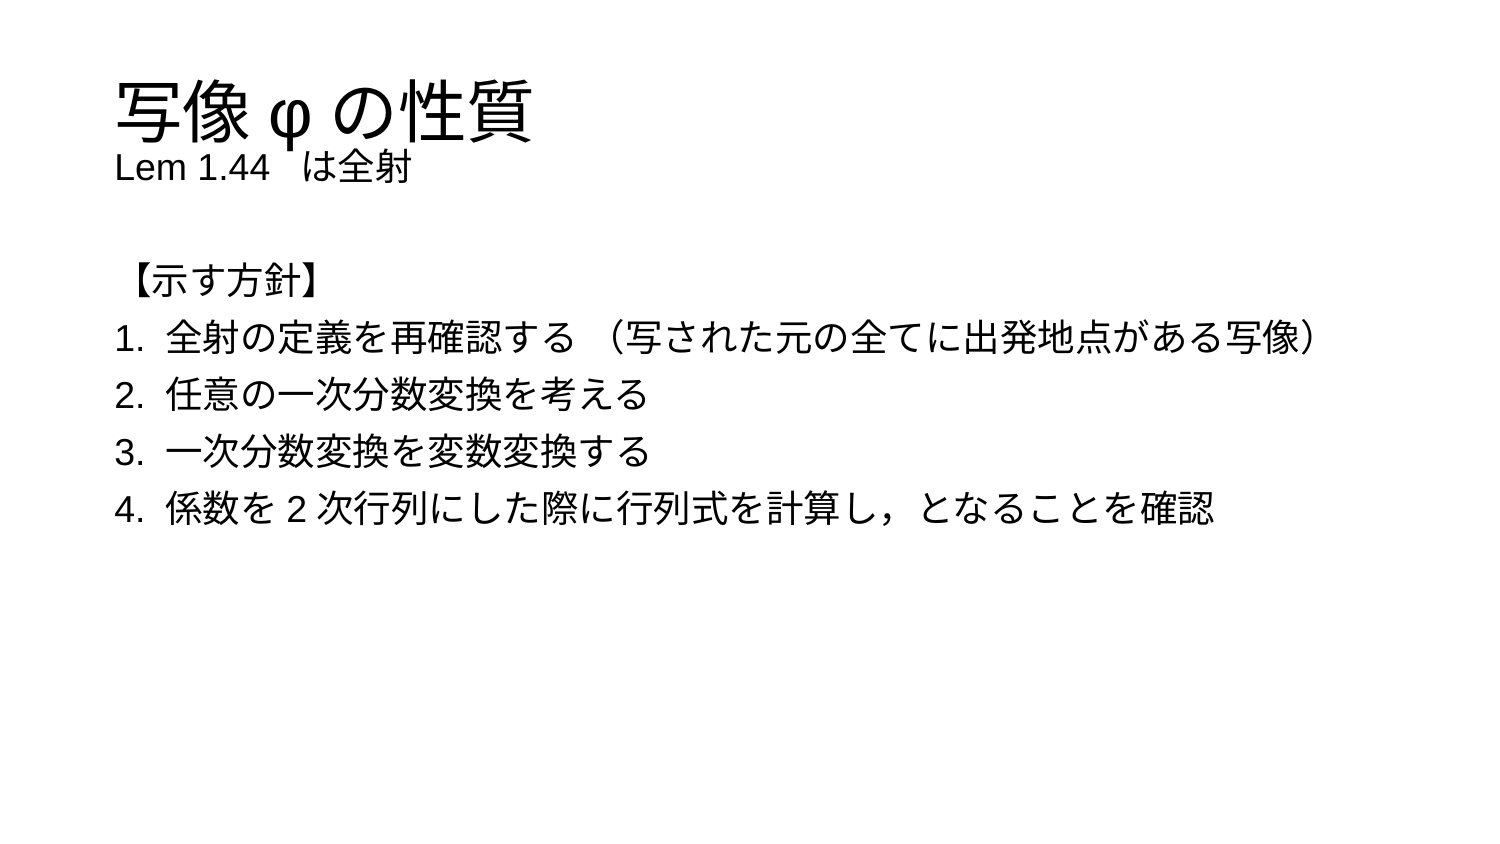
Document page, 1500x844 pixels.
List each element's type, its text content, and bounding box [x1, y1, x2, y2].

title 写像φの性質 [103, 33, 1397, 197]
